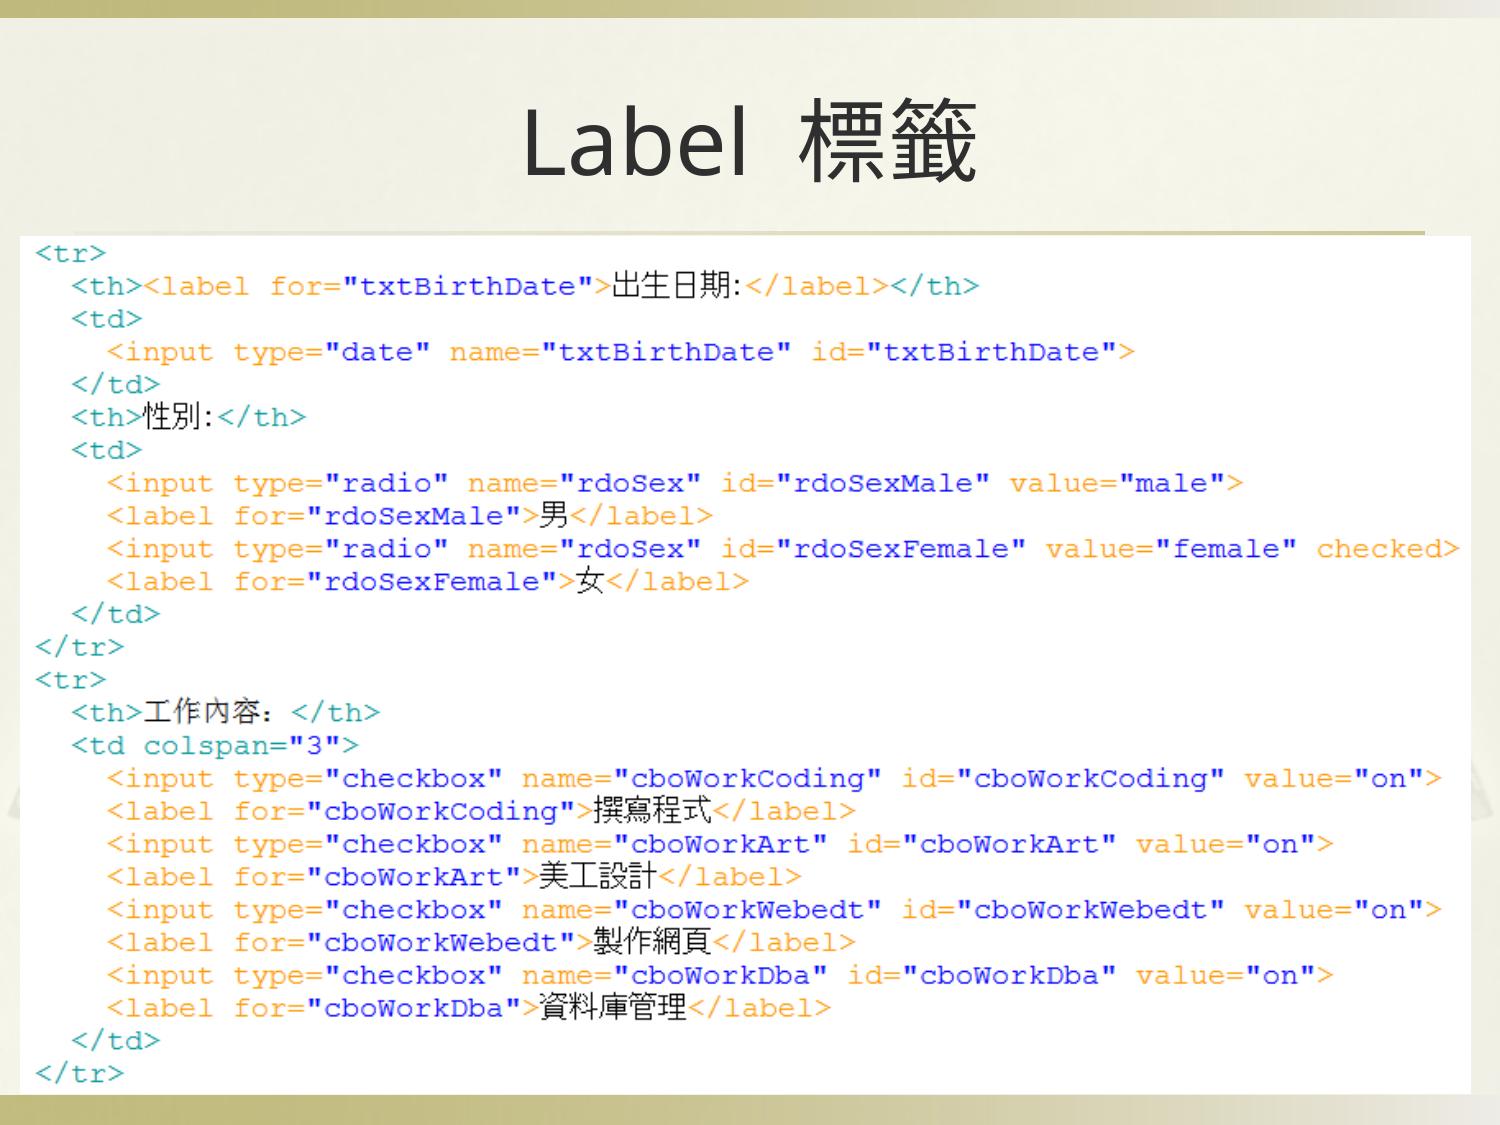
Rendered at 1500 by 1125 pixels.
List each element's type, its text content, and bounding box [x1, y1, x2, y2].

picture [19, 235, 1472, 1095]
title Label 標籤 [75, 45, 1425, 233]
